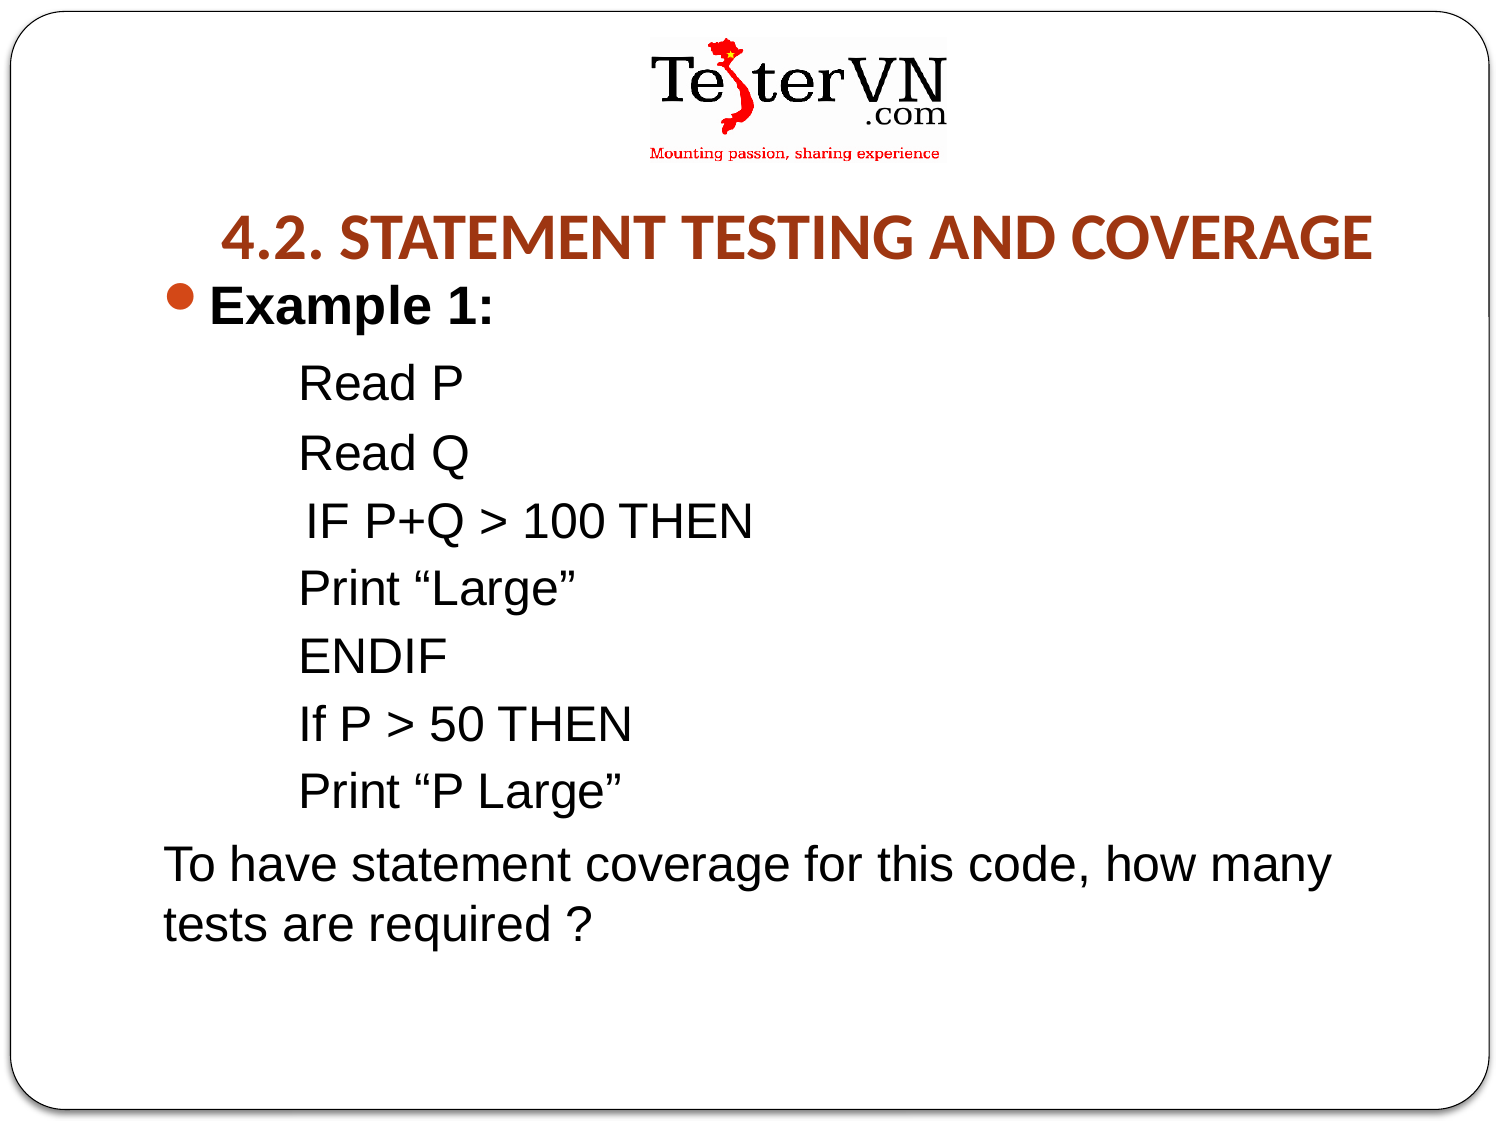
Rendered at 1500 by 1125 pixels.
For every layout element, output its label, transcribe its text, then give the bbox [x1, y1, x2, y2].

list Example 1: Read P Read Q IF P+Q > 100 THEN Print “Large” ENDIF If P > 50 THEN Print “P Large” To have statement coverage for this code, how many tests are required ? [148, 262, 1449, 1013]
picture [649, 37, 948, 163]
title 4.2. STATEMENT TESTING AND COVERAGE [160, 99, 1436, 262]
